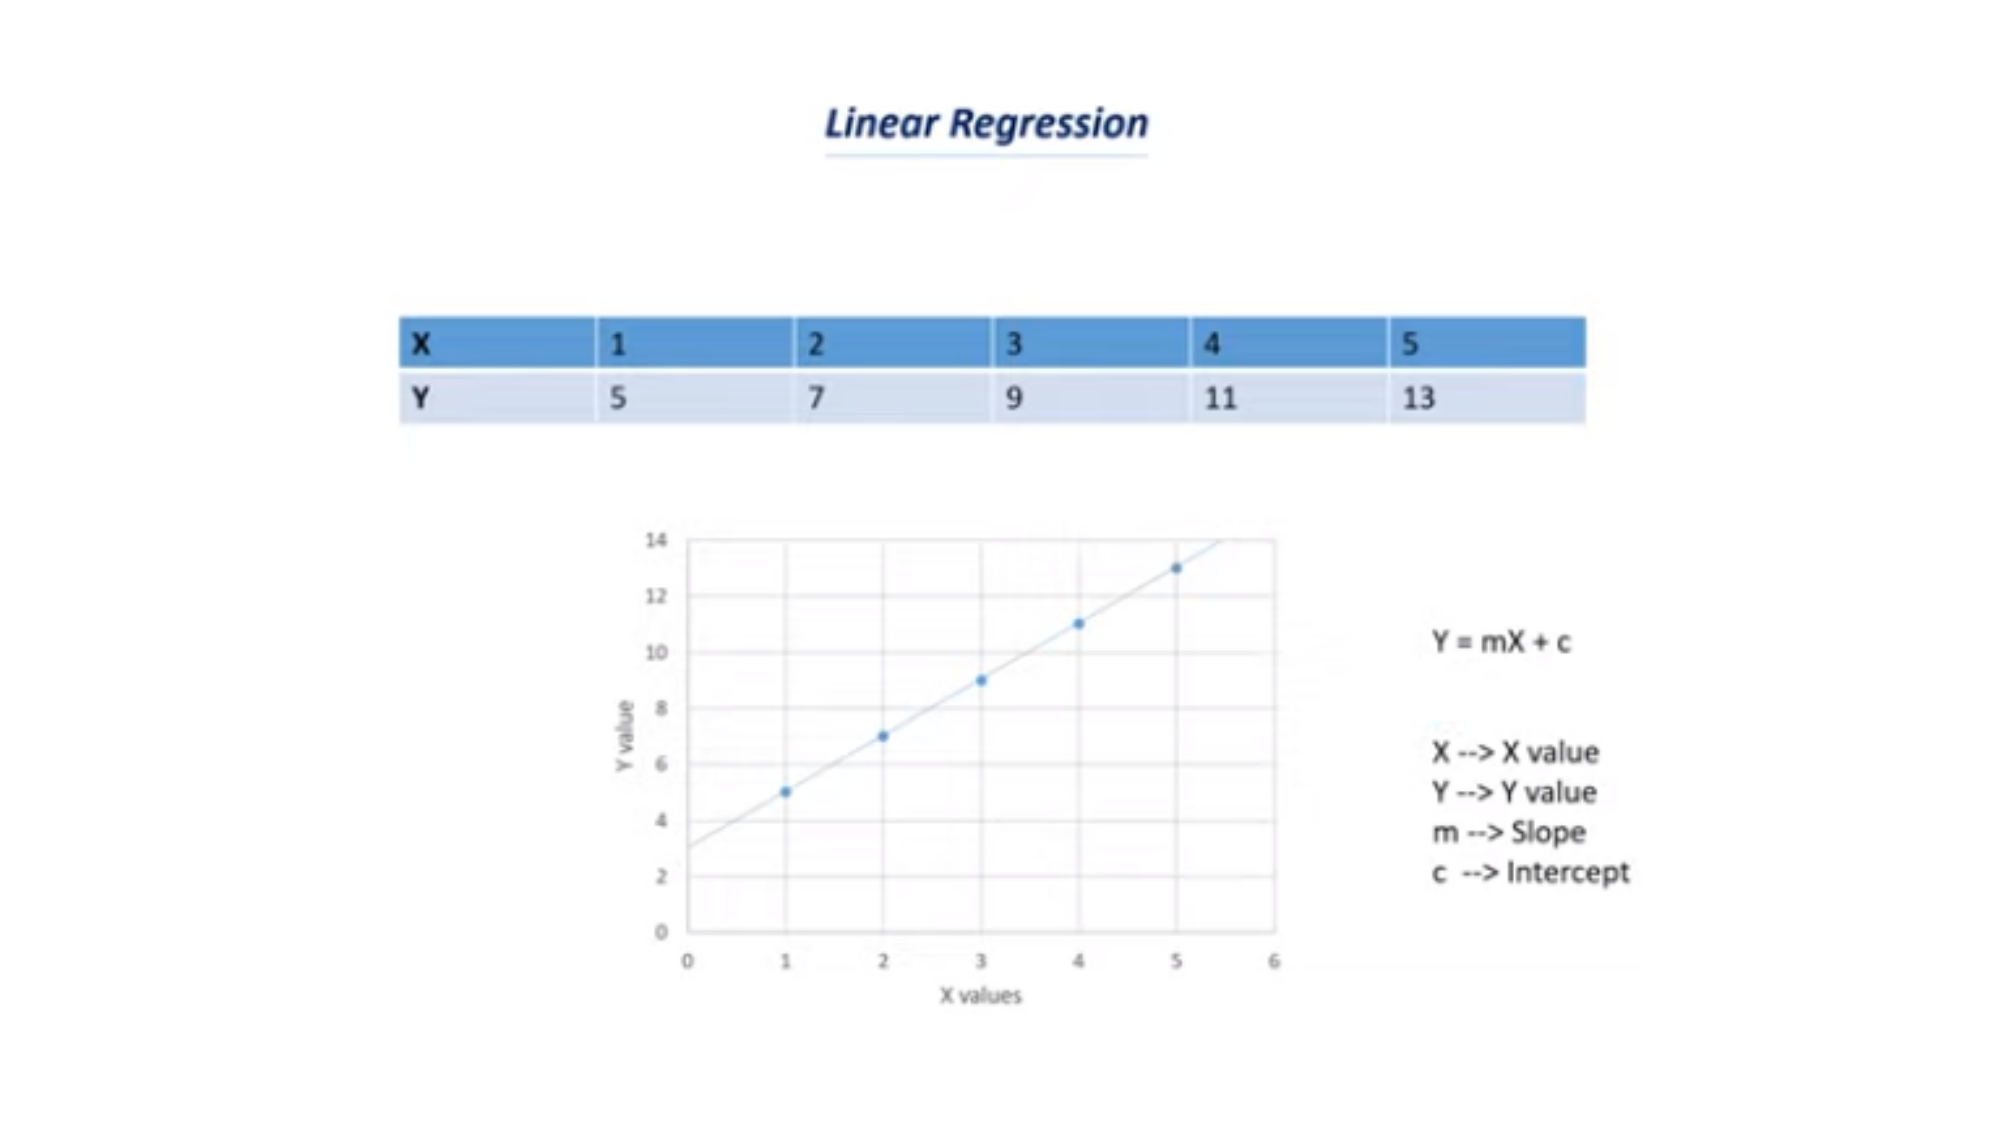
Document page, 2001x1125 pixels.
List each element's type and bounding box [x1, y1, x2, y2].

list [358, 105, 1642, 1020]
